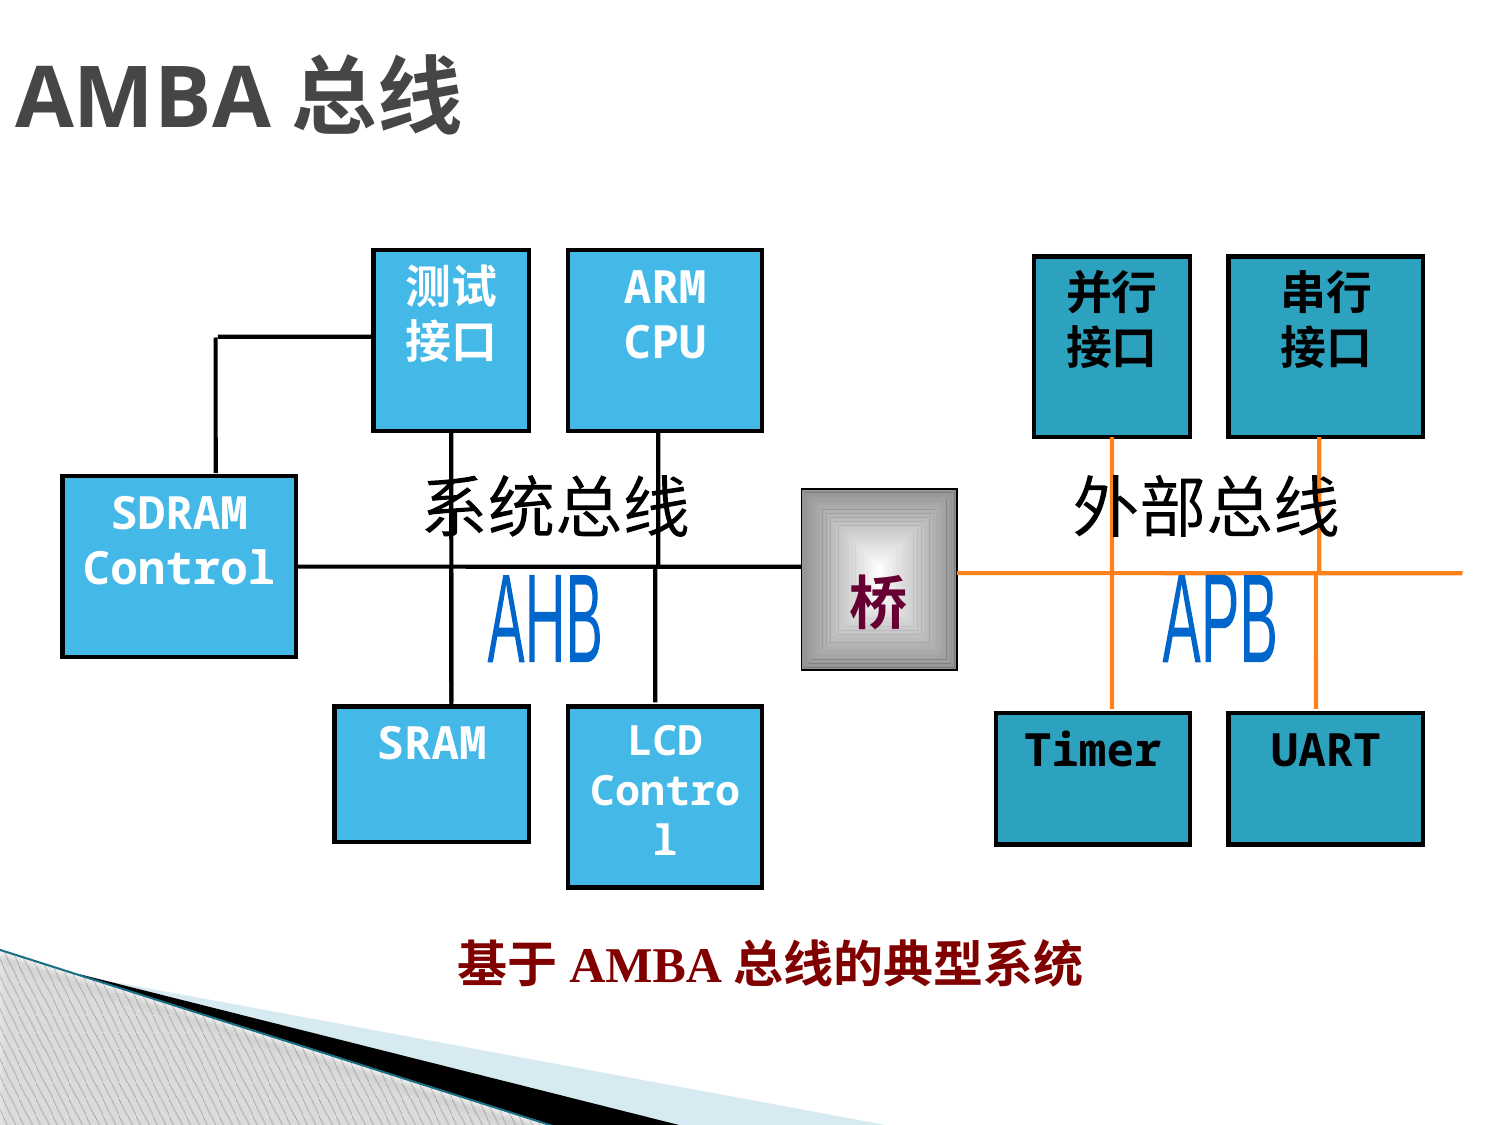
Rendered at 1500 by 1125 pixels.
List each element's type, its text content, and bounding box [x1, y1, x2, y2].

text_box SRAM [334, 706, 529, 843]
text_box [424, 474, 688, 663]
title AMBA总线 [0, 0, 1350, 188]
text_box LCD Control [567, 706, 763, 888]
text_box Timer [995, 713, 1190, 845]
text_box 基于AMBA总线的典型系统 [387, 924, 1154, 1000]
text_box 桥 [801, 488, 957, 670]
text_box UART [1228, 713, 1424, 845]
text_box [1074, 474, 1338, 663]
text_box 测试接口 [373, 249, 529, 431]
text_box SDRAM Control [62, 476, 296, 658]
text_box ARM CPU [567, 249, 763, 431]
text_box 并行接口 [1034, 256, 1190, 438]
text_box 串行 接口 [1228, 256, 1424, 438]
